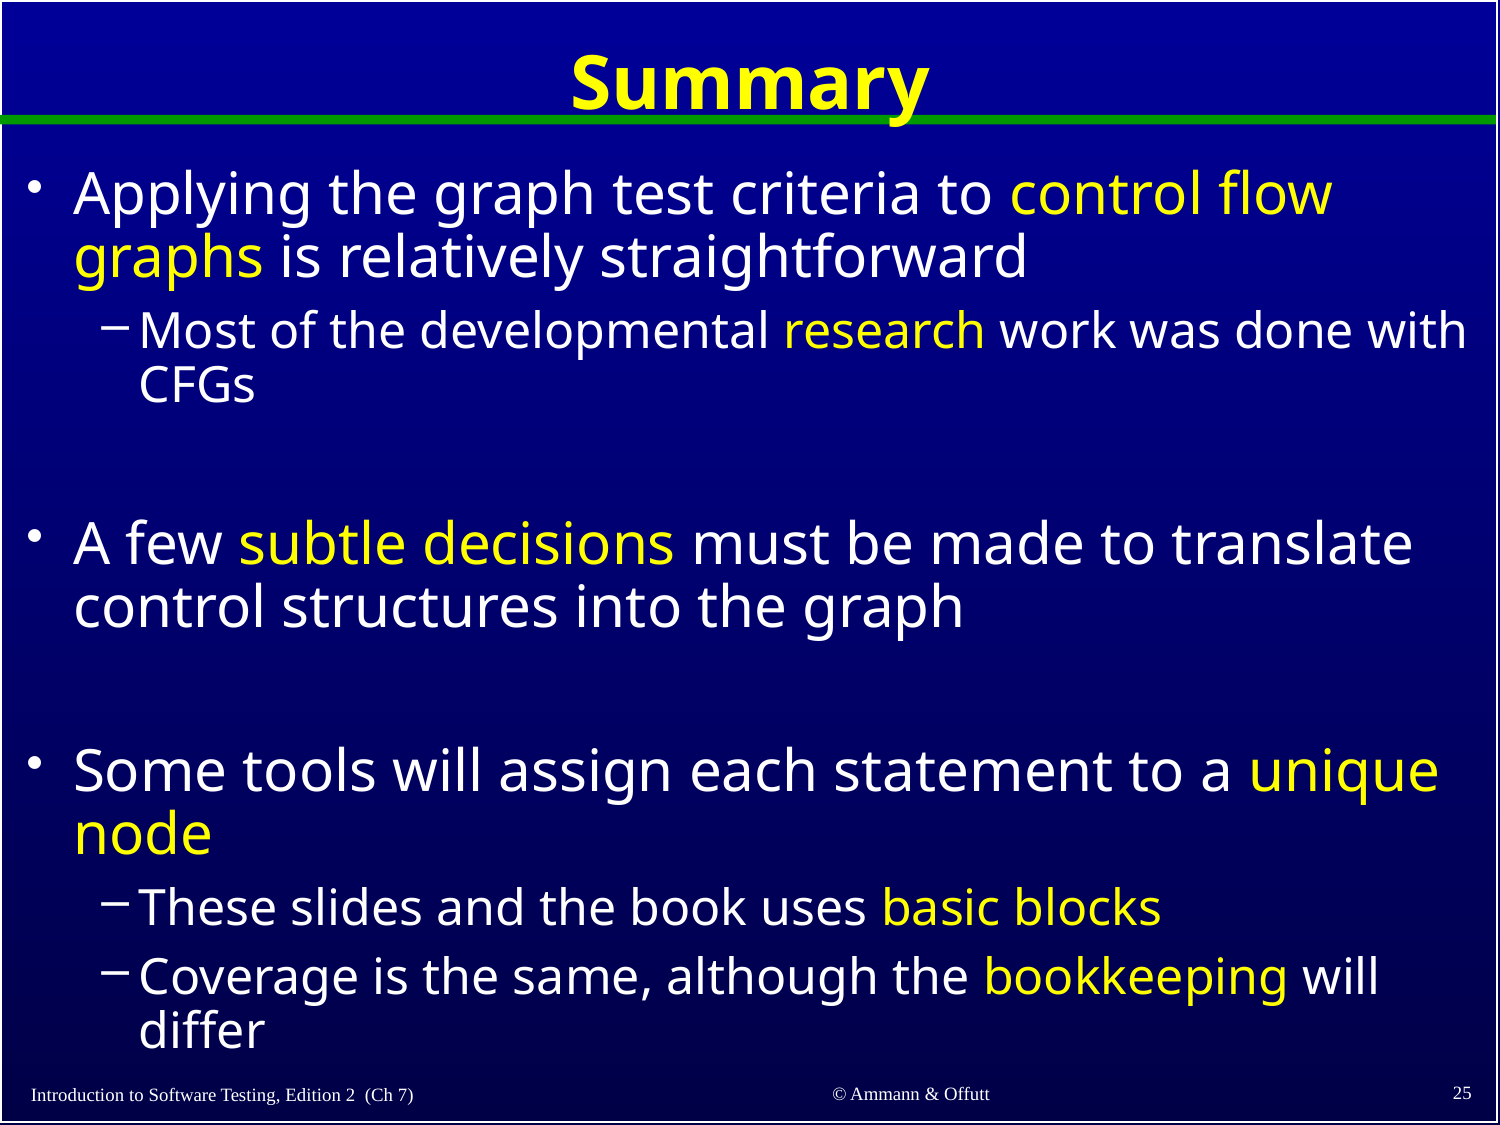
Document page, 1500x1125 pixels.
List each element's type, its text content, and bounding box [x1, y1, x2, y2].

title Summary [11, 15, 1489, 155]
slide_number Introduction to Software Testing, Edition 2 (Ch 7) [15, 1074, 633, 1113]
list Applying the graph test criteria to control flow graphs is relatively straightforward Most of the developmental research work was done with CFGs A few subtle decisions must be made to translate control structures into the graph Some tools will assign each statement to a unique node These slides and the book uses basic blocks Coverage is the same, although the bookkeeping will differ [10, 156, 1490, 1071]
slide_number 25 [1174, 1071, 1488, 1113]
footer © Ammann & Offutt [673, 1072, 1149, 1113]
